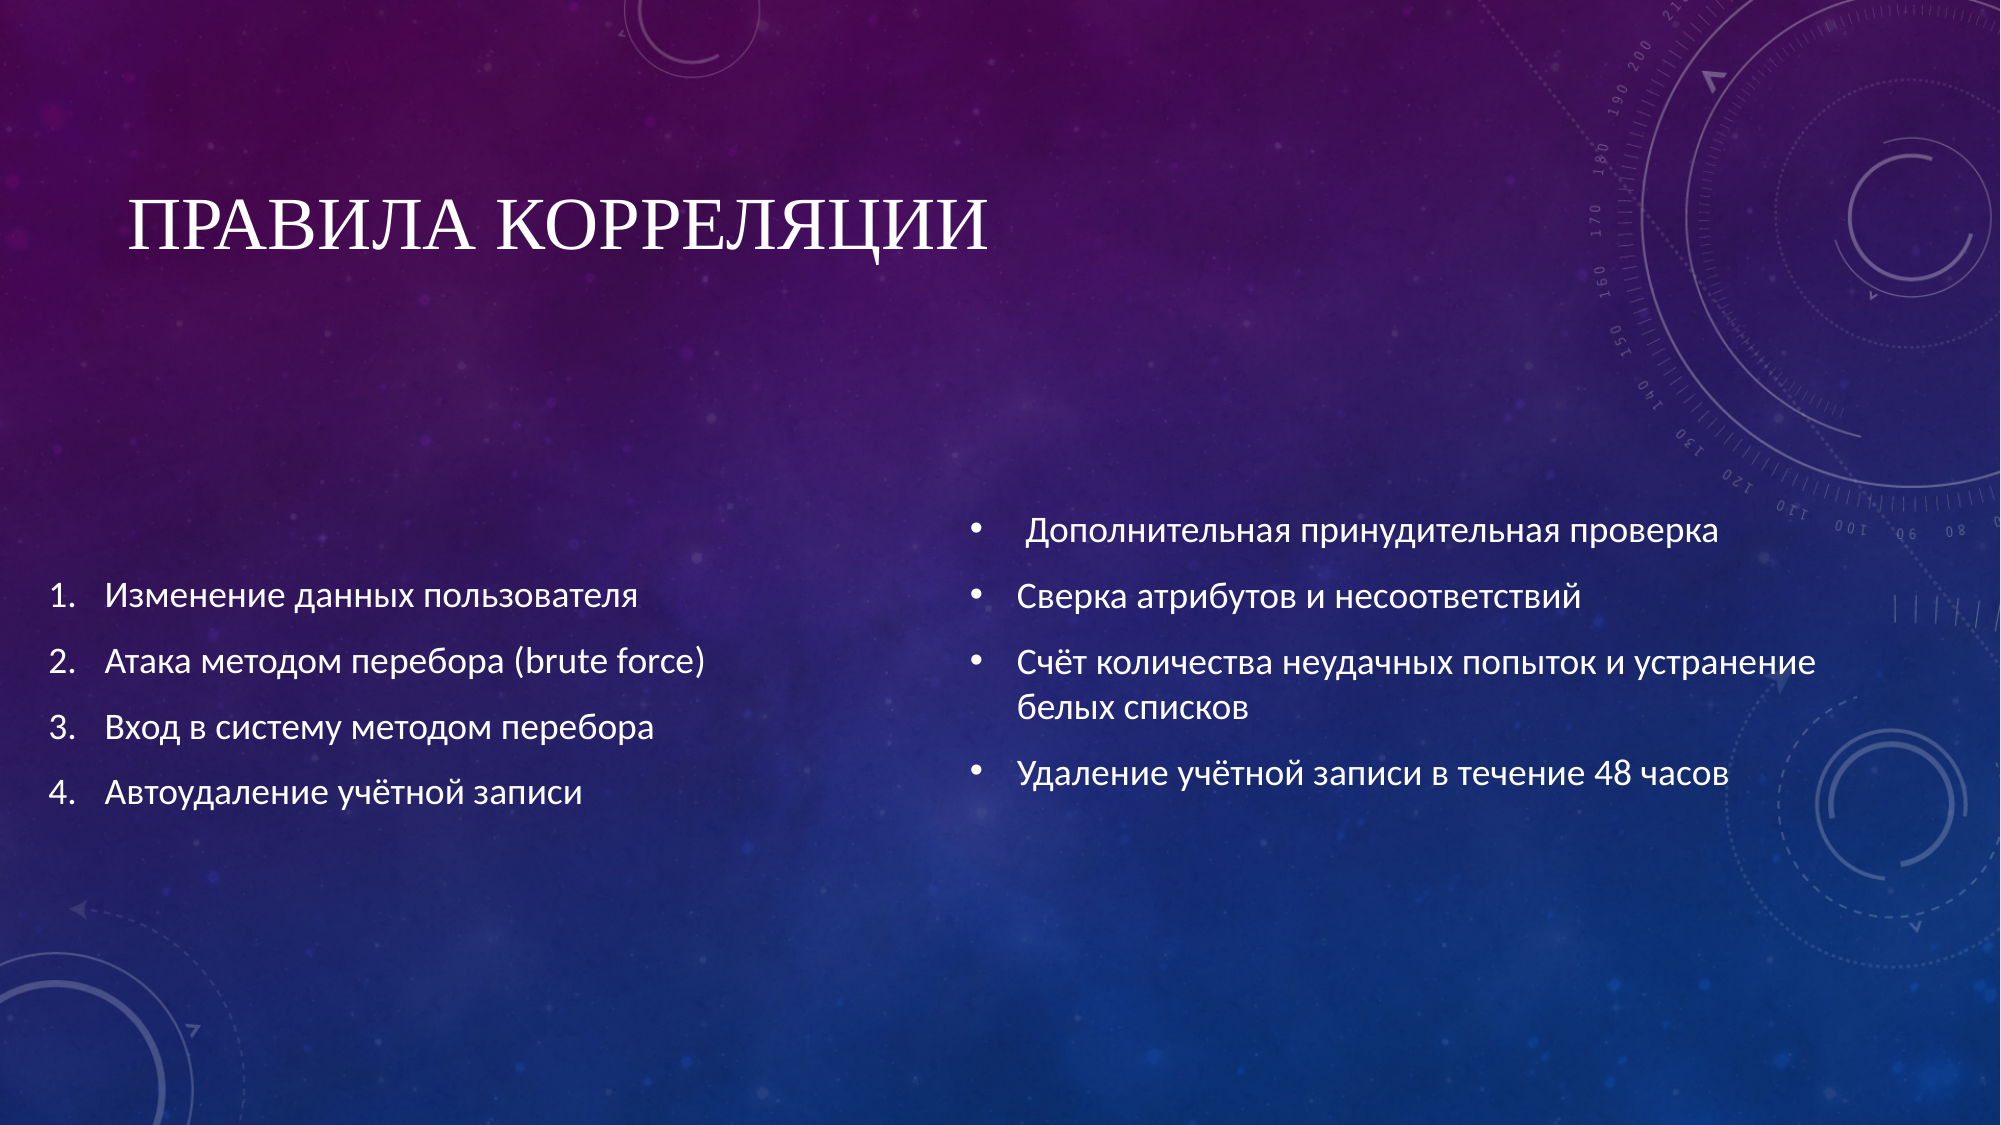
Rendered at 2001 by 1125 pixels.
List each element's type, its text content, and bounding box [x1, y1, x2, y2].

picture [0, 0, 2001, 1125]
list Дополнительная принудительная проверка Сверка атрибутов и несоответствий Счёт количества неудачных попыток и устранение белых списков Удаление учётной записи в течение 48 часов [955, 351, 1937, 1078]
title Правила корреляции [112, 99, 1775, 339]
list Изменение данных пользователя Атака методом перебора (brute force) Вход в систему методом перебора Автоудаление учётной записи [33, 351, 932, 1098]
